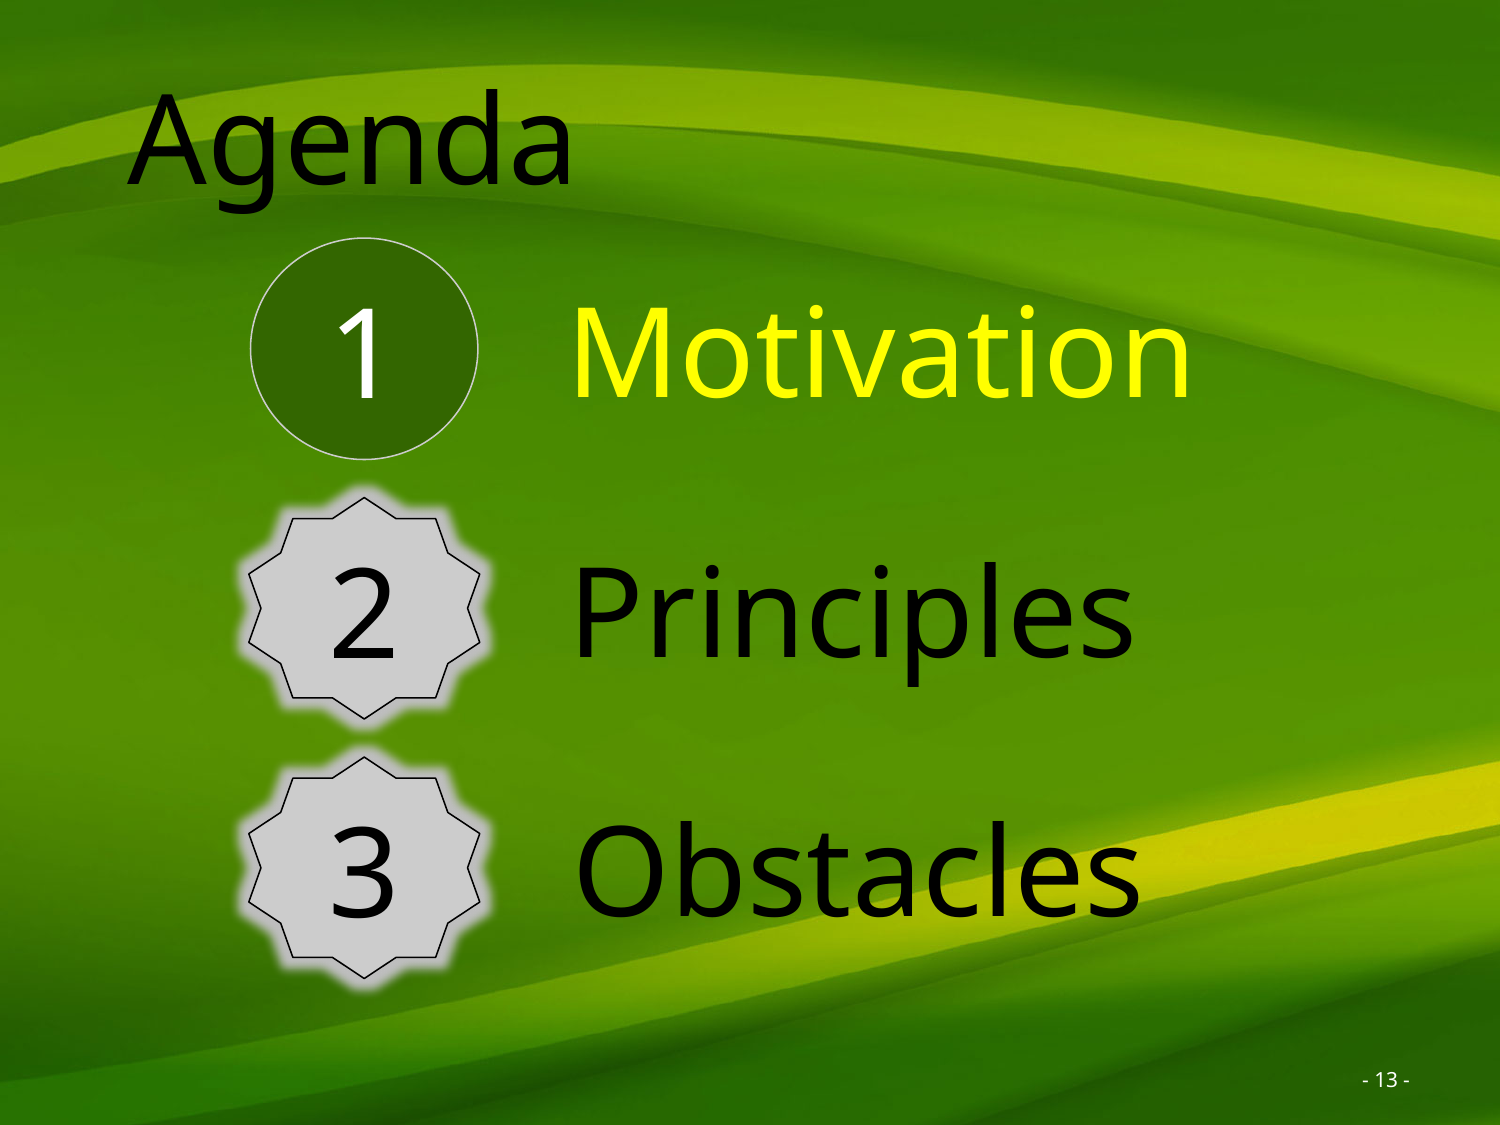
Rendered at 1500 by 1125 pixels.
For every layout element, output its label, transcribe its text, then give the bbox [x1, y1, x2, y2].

text_box 1 [250, 238, 478, 460]
picture [0, 0, 1500, 1125]
text_box Principles [554, 524, 1153, 690]
text_box 2 [248, 497, 480, 719]
slide_number - 13 - [1074, 1024, 1426, 1103]
text_box Obstacles [557, 784, 1161, 950]
text_box 3 [248, 757, 480, 979]
text_box Agenda [112, 51, 1388, 217]
text_box Motivation [551, 265, 1213, 431]
